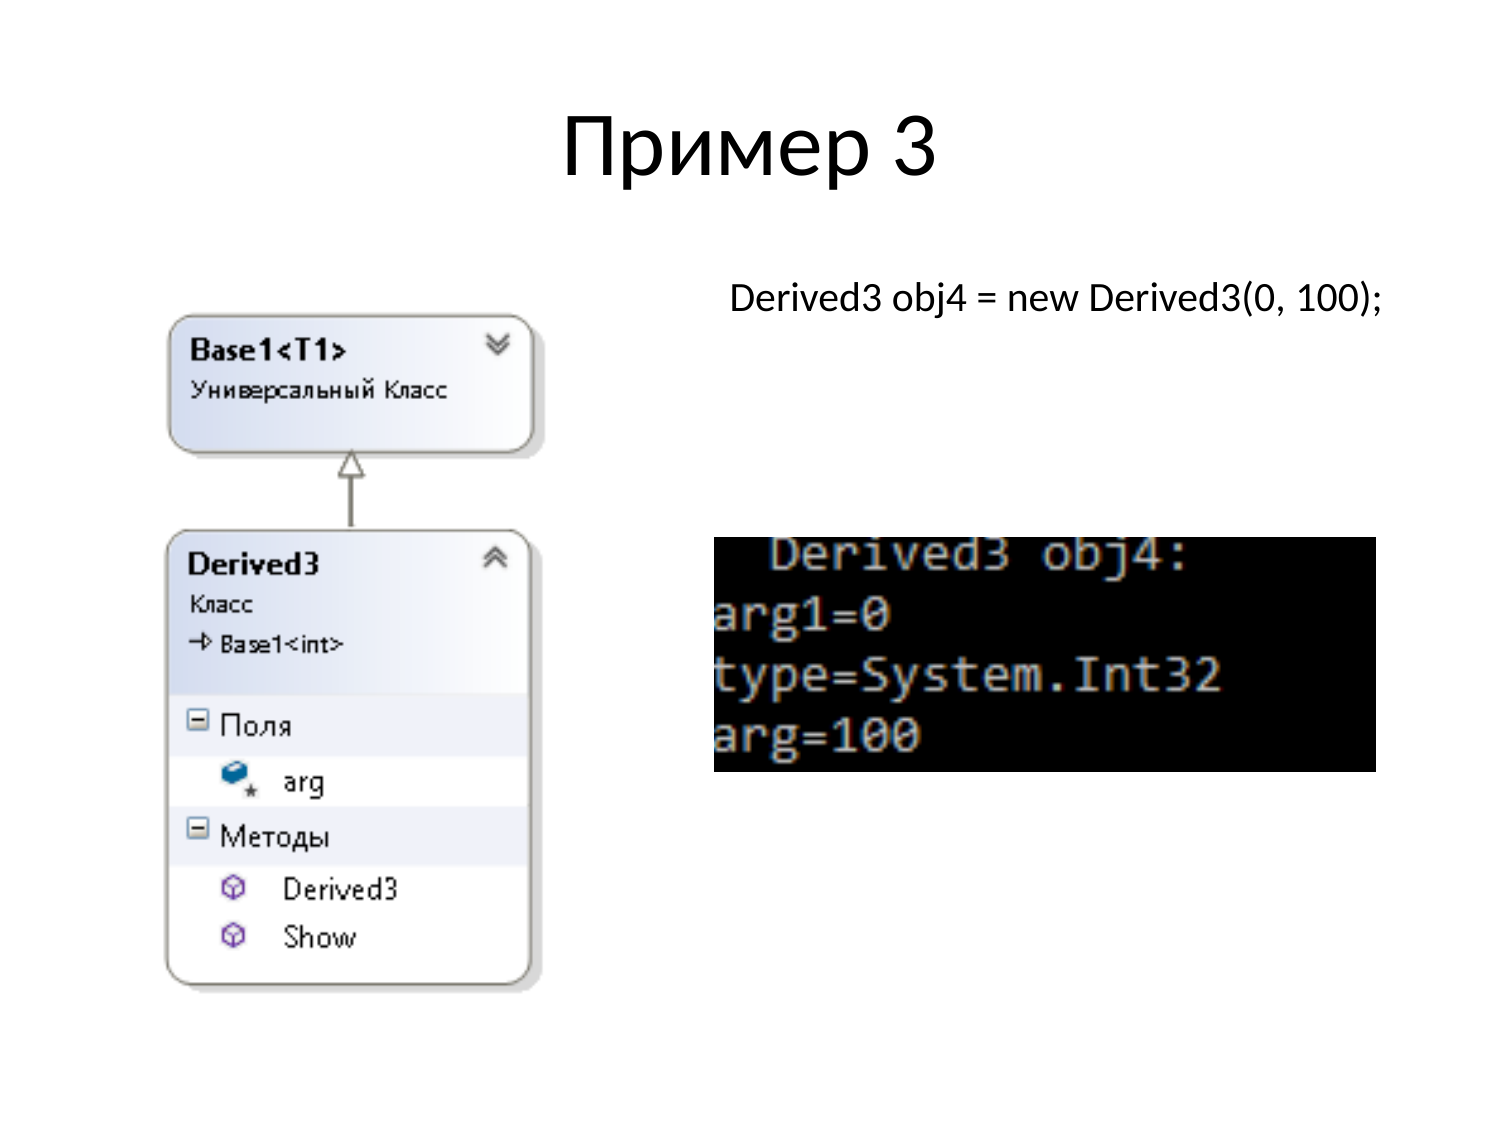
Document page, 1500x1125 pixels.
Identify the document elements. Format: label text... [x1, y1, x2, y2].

list Derived3 obj4 = new Derived3(0, 100); [714, 262, 1425, 1005]
title Пример 3 [75, 45, 1425, 233]
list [147, 278, 586, 1024]
picture [714, 537, 1377, 772]
